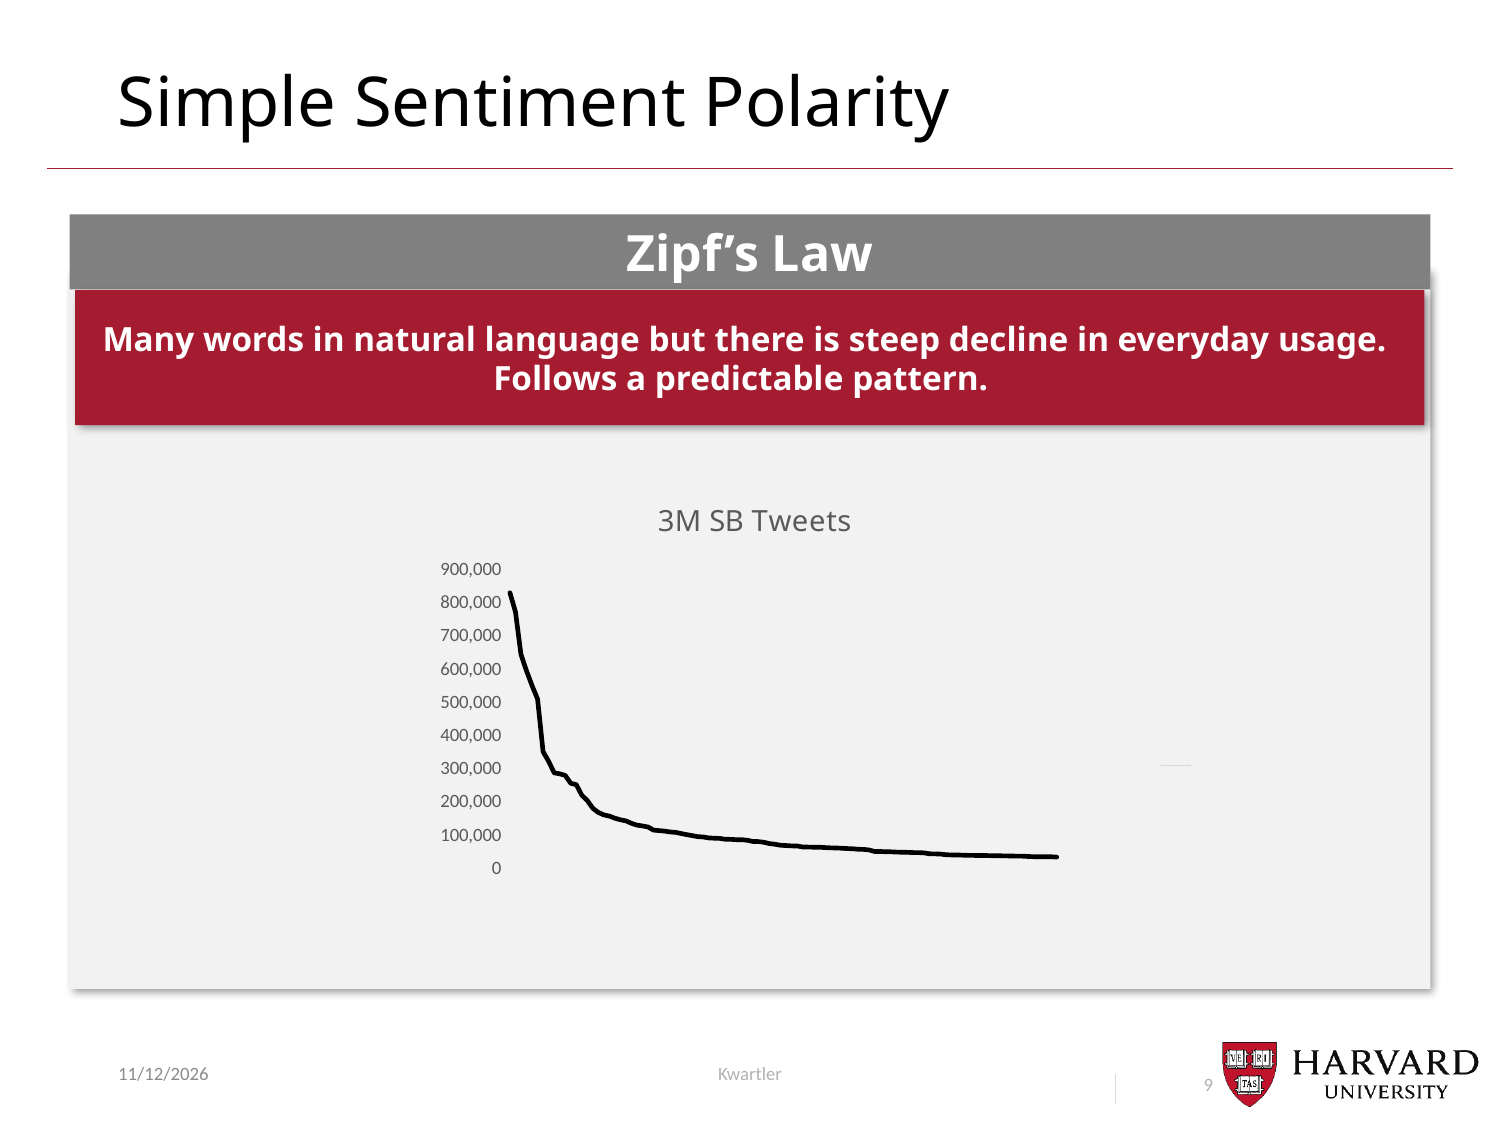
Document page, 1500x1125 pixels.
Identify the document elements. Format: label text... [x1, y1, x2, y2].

text_box Many words in natural language but there is steep decline in everyday usage. Follows a predictable pattern. [74, 289, 1425, 426]
text_box [68, 268, 1431, 990]
title Simple Sentiment Polarity [103, 59, 1397, 157]
footer Kwartler [496, 1042, 1004, 1103]
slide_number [103, 1042, 441, 1103]
chart [427, 478, 1073, 888]
slide_number 9 [1188, 1042, 1330, 1103]
picture [1200, 1024, 1500, 1125]
text_box Zipf’s Law [69, 213, 1431, 290]
